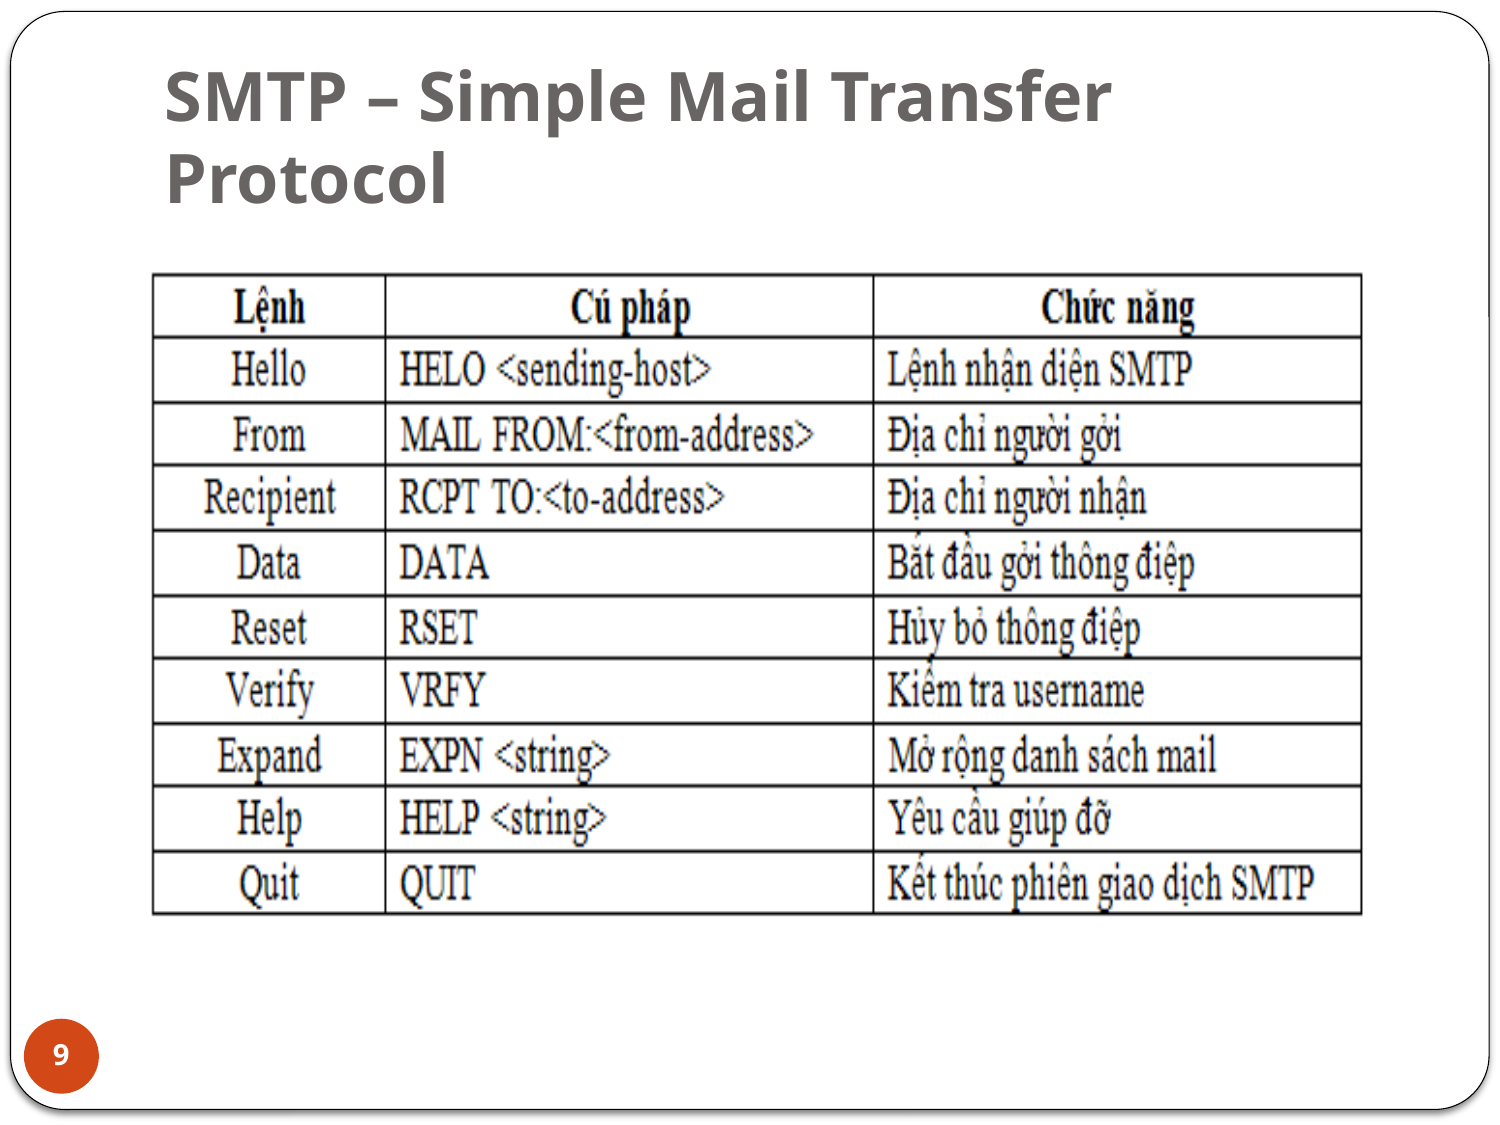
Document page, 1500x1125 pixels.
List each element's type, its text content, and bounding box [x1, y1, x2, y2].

slide_number 9 [23, 1018, 99, 1094]
title SMTP – Simple Mail Transfer Protocol [150, 45, 1425, 233]
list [137, 237, 1388, 963]
